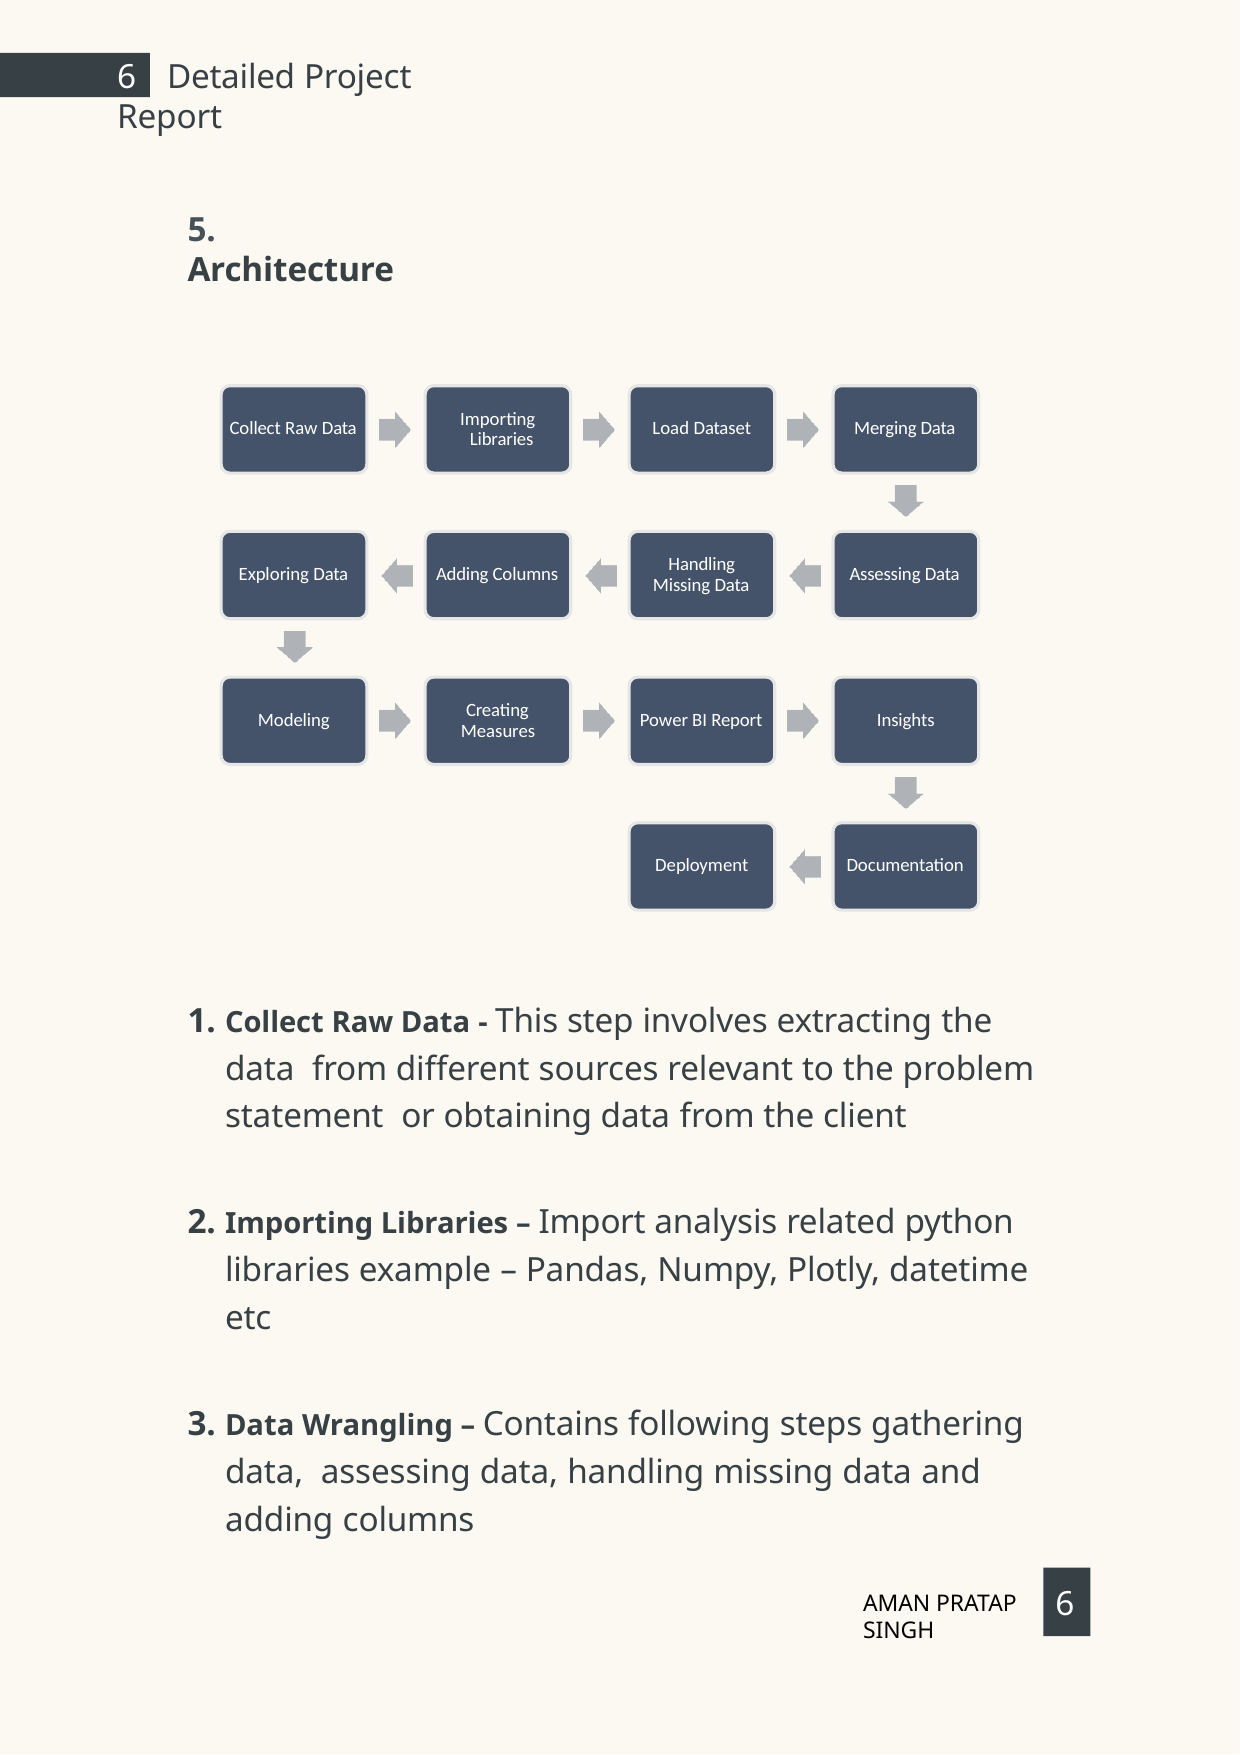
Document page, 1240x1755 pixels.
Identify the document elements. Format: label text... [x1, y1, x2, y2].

picture [887, 777, 925, 809]
picture [583, 702, 615, 740]
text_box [831, 675, 981, 767]
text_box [831, 529, 981, 621]
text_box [831, 383, 981, 476]
picture [379, 702, 411, 740]
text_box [219, 529, 369, 621]
picture [583, 411, 615, 448]
picture [787, 411, 819, 448]
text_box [627, 820, 777, 912]
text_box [219, 675, 369, 767]
picture [379, 411, 411, 448]
picture [787, 702, 819, 740]
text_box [627, 383, 777, 476]
picture [789, 848, 821, 885]
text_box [423, 529, 573, 621]
picture [381, 556, 413, 594]
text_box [831, 820, 981, 912]
text_box 6 Detailed Project Report [114, 53, 509, 136]
picture [585, 556, 617, 594]
picture [275, 631, 313, 663]
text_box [627, 529, 777, 621]
text_box 5. Architecture [185, 206, 421, 288]
footer AMAN PRATAP SINGH [861, 1584, 1034, 1755]
slide_number 6 [1049, 1577, 1098, 1755]
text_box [219, 383, 369, 476]
picture [887, 485, 925, 518]
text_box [627, 675, 777, 767]
picture [789, 556, 821, 594]
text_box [423, 675, 573, 767]
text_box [423, 383, 573, 476]
text_box Collect Raw Data - This step involves extracting the data from different sources relevant to the problem statement or obtaining data from the client Importing Libraries – Import analysis related python libraries example – Pandas, Numpy, Plotly, datetime etc Data Wrangling – Contains following steps gathering data, assessing data, handling missing data and adding columns [185, 989, 1088, 1538]
